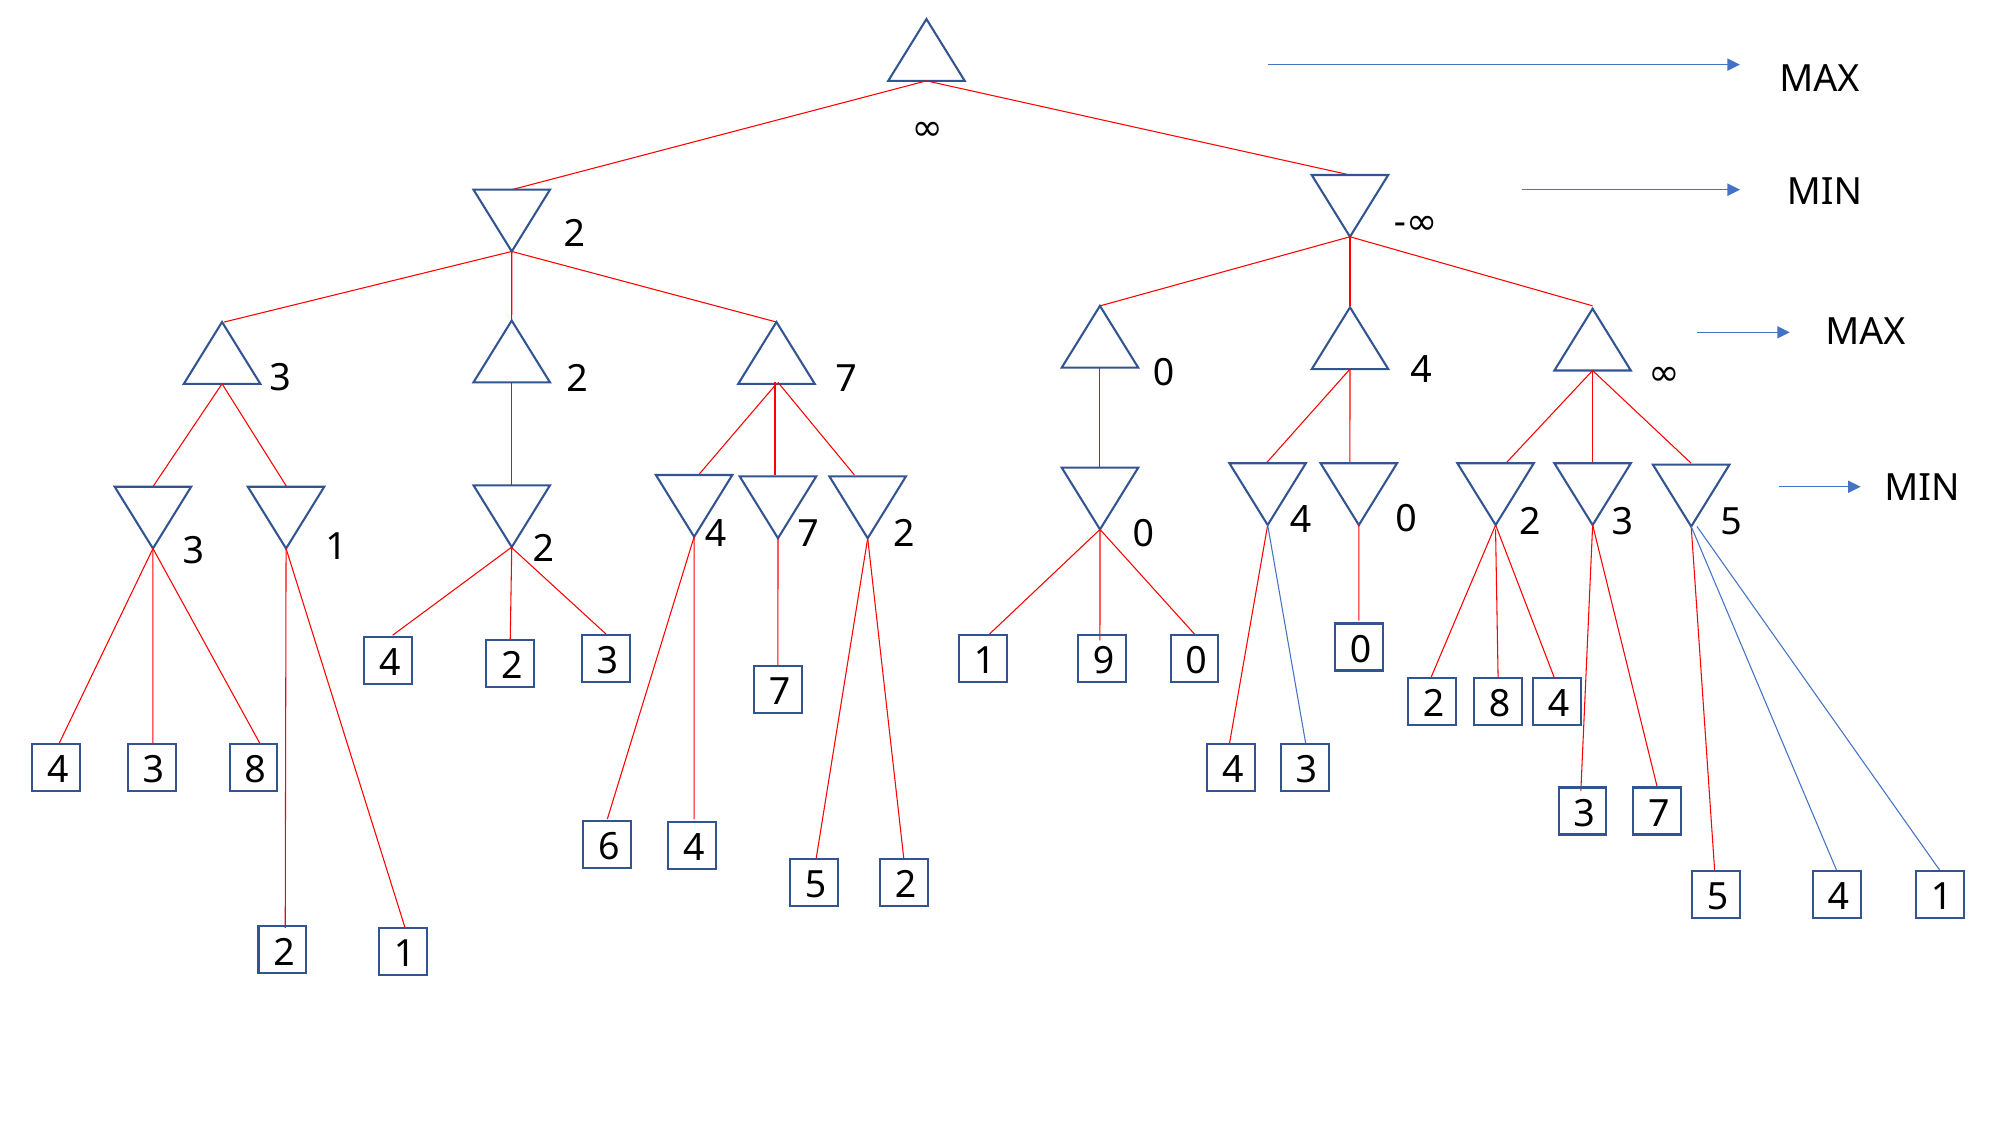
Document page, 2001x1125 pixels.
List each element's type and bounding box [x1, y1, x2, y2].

text_box [31, 17, 1965, 976]
text_box [1764, 47, 1903, 107]
text_box [1869, 455, 2000, 516]
text_box [1810, 299, 1949, 360]
text_box [667, 821, 717, 870]
text_box [1334, 622, 1384, 672]
text_box [1772, 159, 1911, 220]
